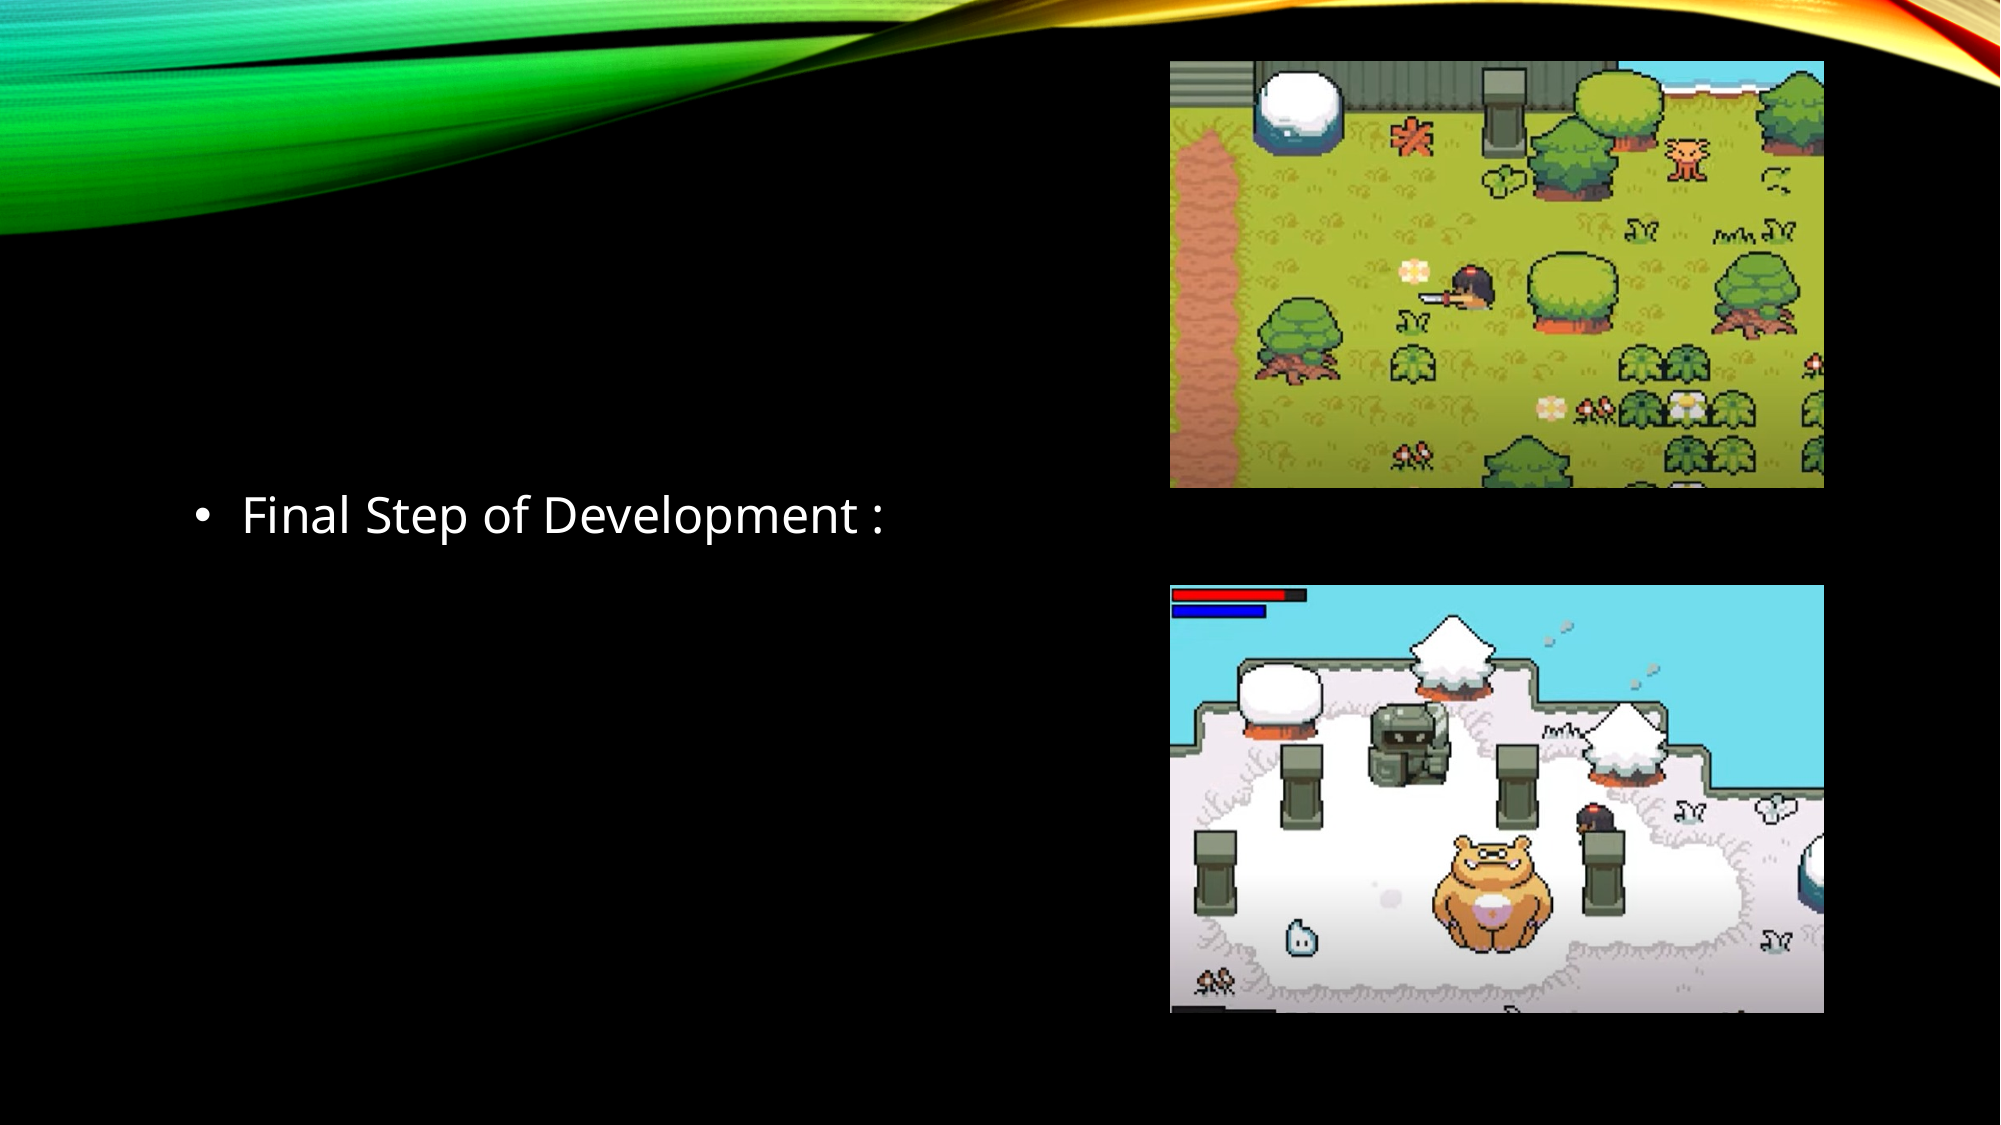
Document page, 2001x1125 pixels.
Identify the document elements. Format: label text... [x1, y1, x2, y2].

text_box Final Step of Development : [179, 476, 1037, 552]
picture [0, 0, 2000, 489]
picture [1170, 585, 1824, 1014]
